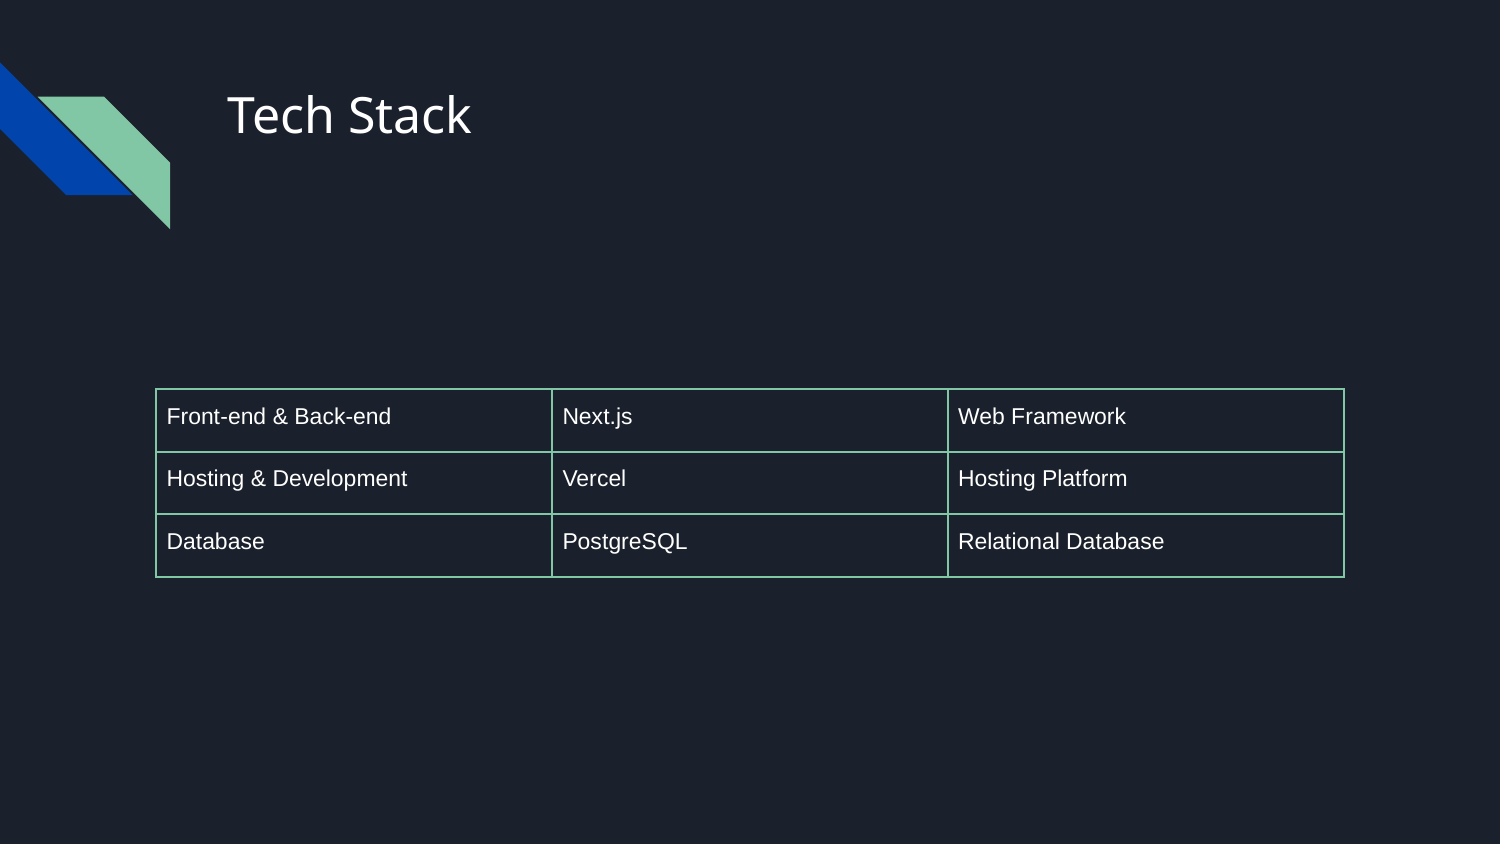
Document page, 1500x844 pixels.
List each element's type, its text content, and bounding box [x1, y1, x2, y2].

table_cell PostgreSQL [553, 515, 947, 576]
table_header Web Framework [949, 390, 1343, 451]
table_cell Hosting Platform [949, 453, 1343, 513]
table_header Next.js [553, 390, 947, 451]
table_cell Relational Database [949, 515, 1343, 576]
table_header Front-end & Back-end [157, 390, 551, 451]
table_cell Database [157, 515, 551, 576]
table_cell Hosting & Development [157, 453, 551, 513]
table_cell Vercel [553, 453, 947, 513]
title Tech Stack [212, 64, 1368, 215]
